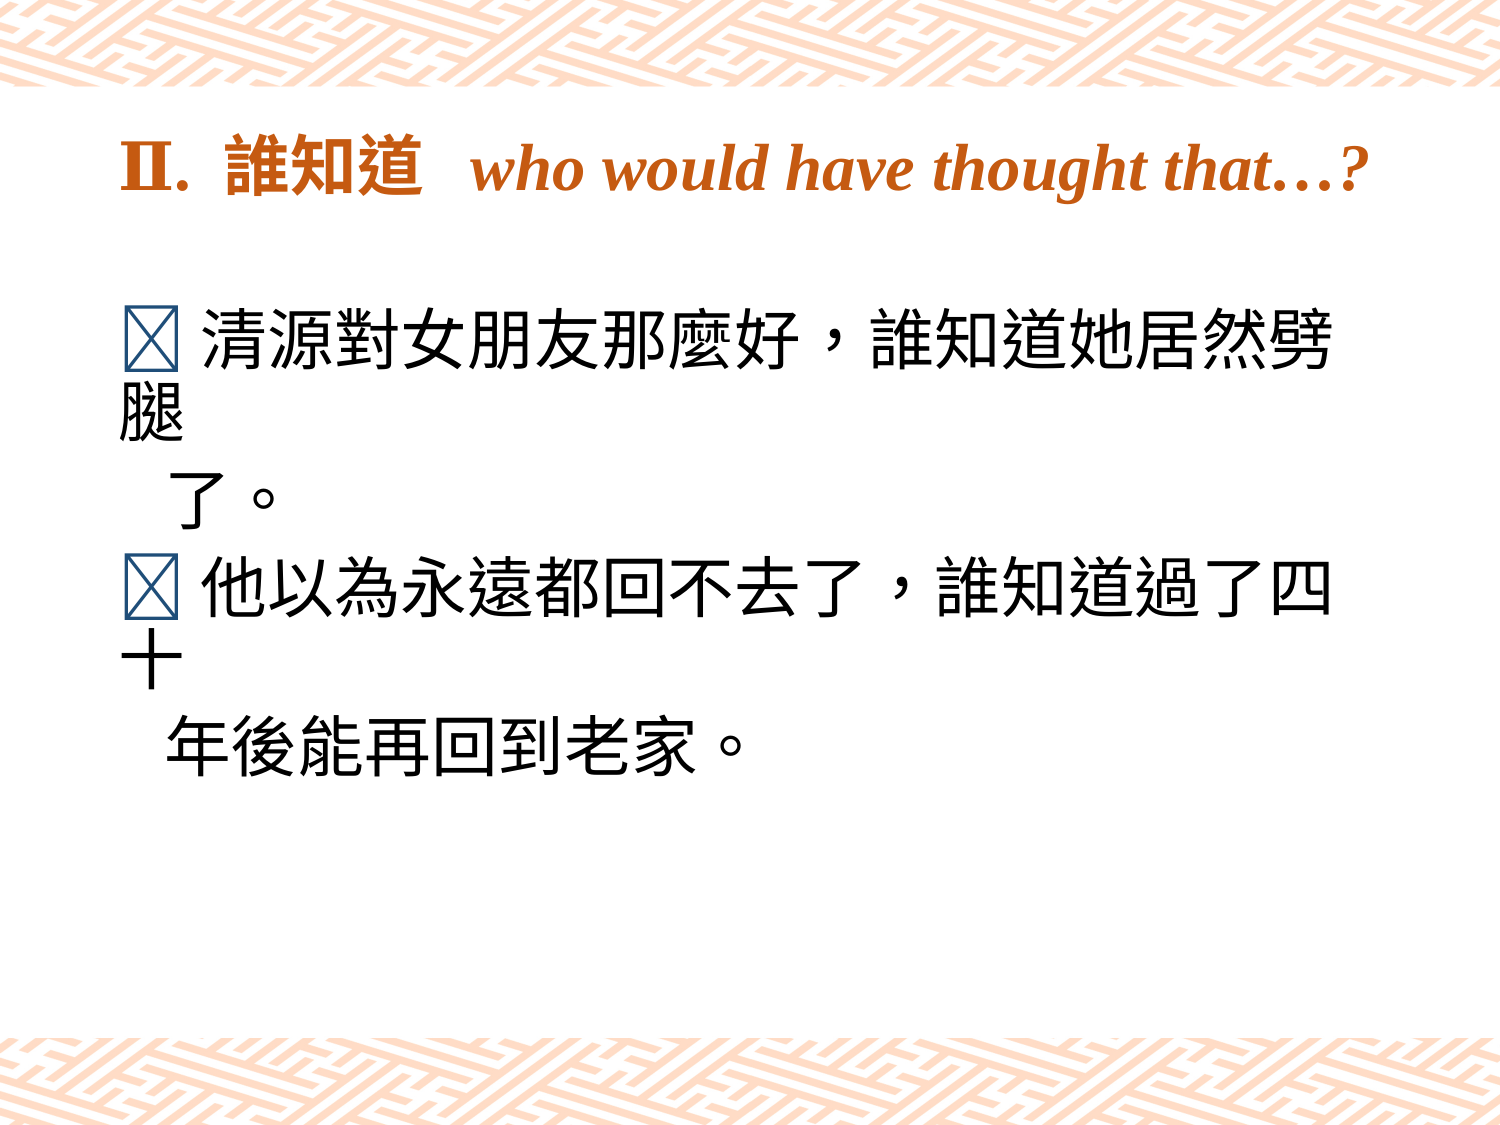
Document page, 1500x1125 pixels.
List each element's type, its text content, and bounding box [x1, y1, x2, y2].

picture [0, 0, 1500, 1125]
list 清源對女朋友那麼好，誰知道她居然劈腿 了。 他以為永遠都回不去了，誰知道過了四十 年後能再回到老家。 [103, 299, 1397, 1014]
title Ⅱ. 誰知道 who would have thought that…? [103, 59, 1397, 278]
